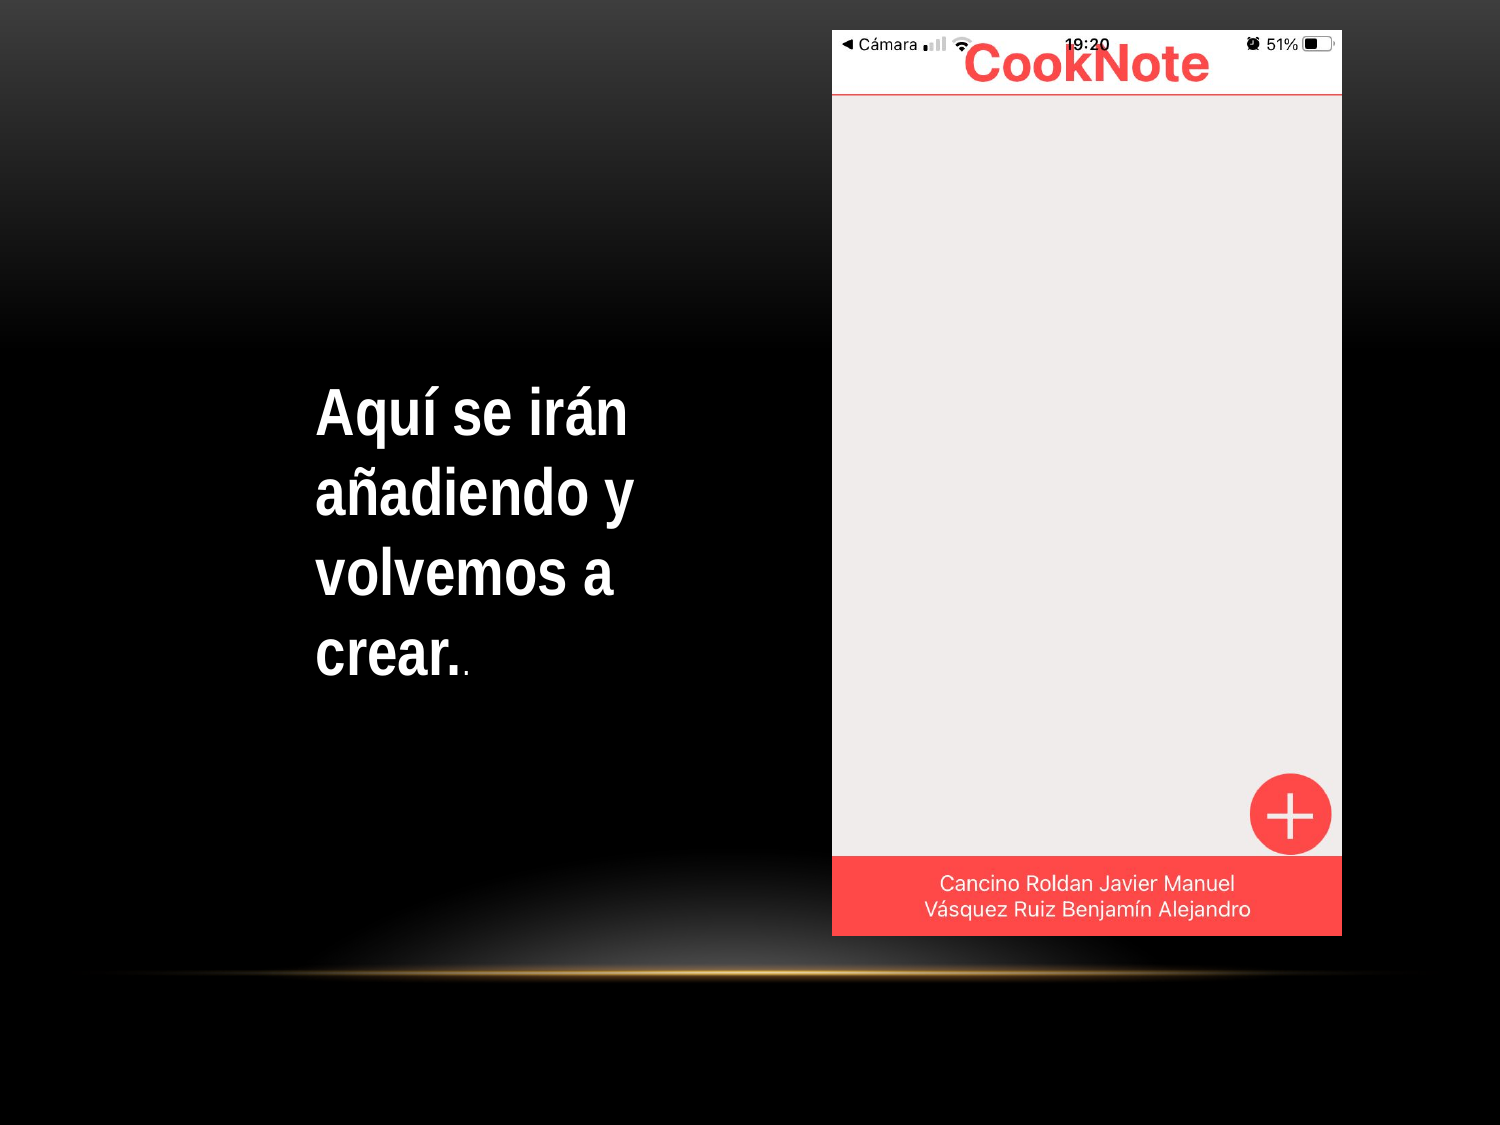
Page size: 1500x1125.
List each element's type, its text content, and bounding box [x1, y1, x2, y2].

text_box Aquí se irán añadiendo y volvemos a crear.. [301, 361, 691, 697]
picture [0, 0, 1500, 1125]
